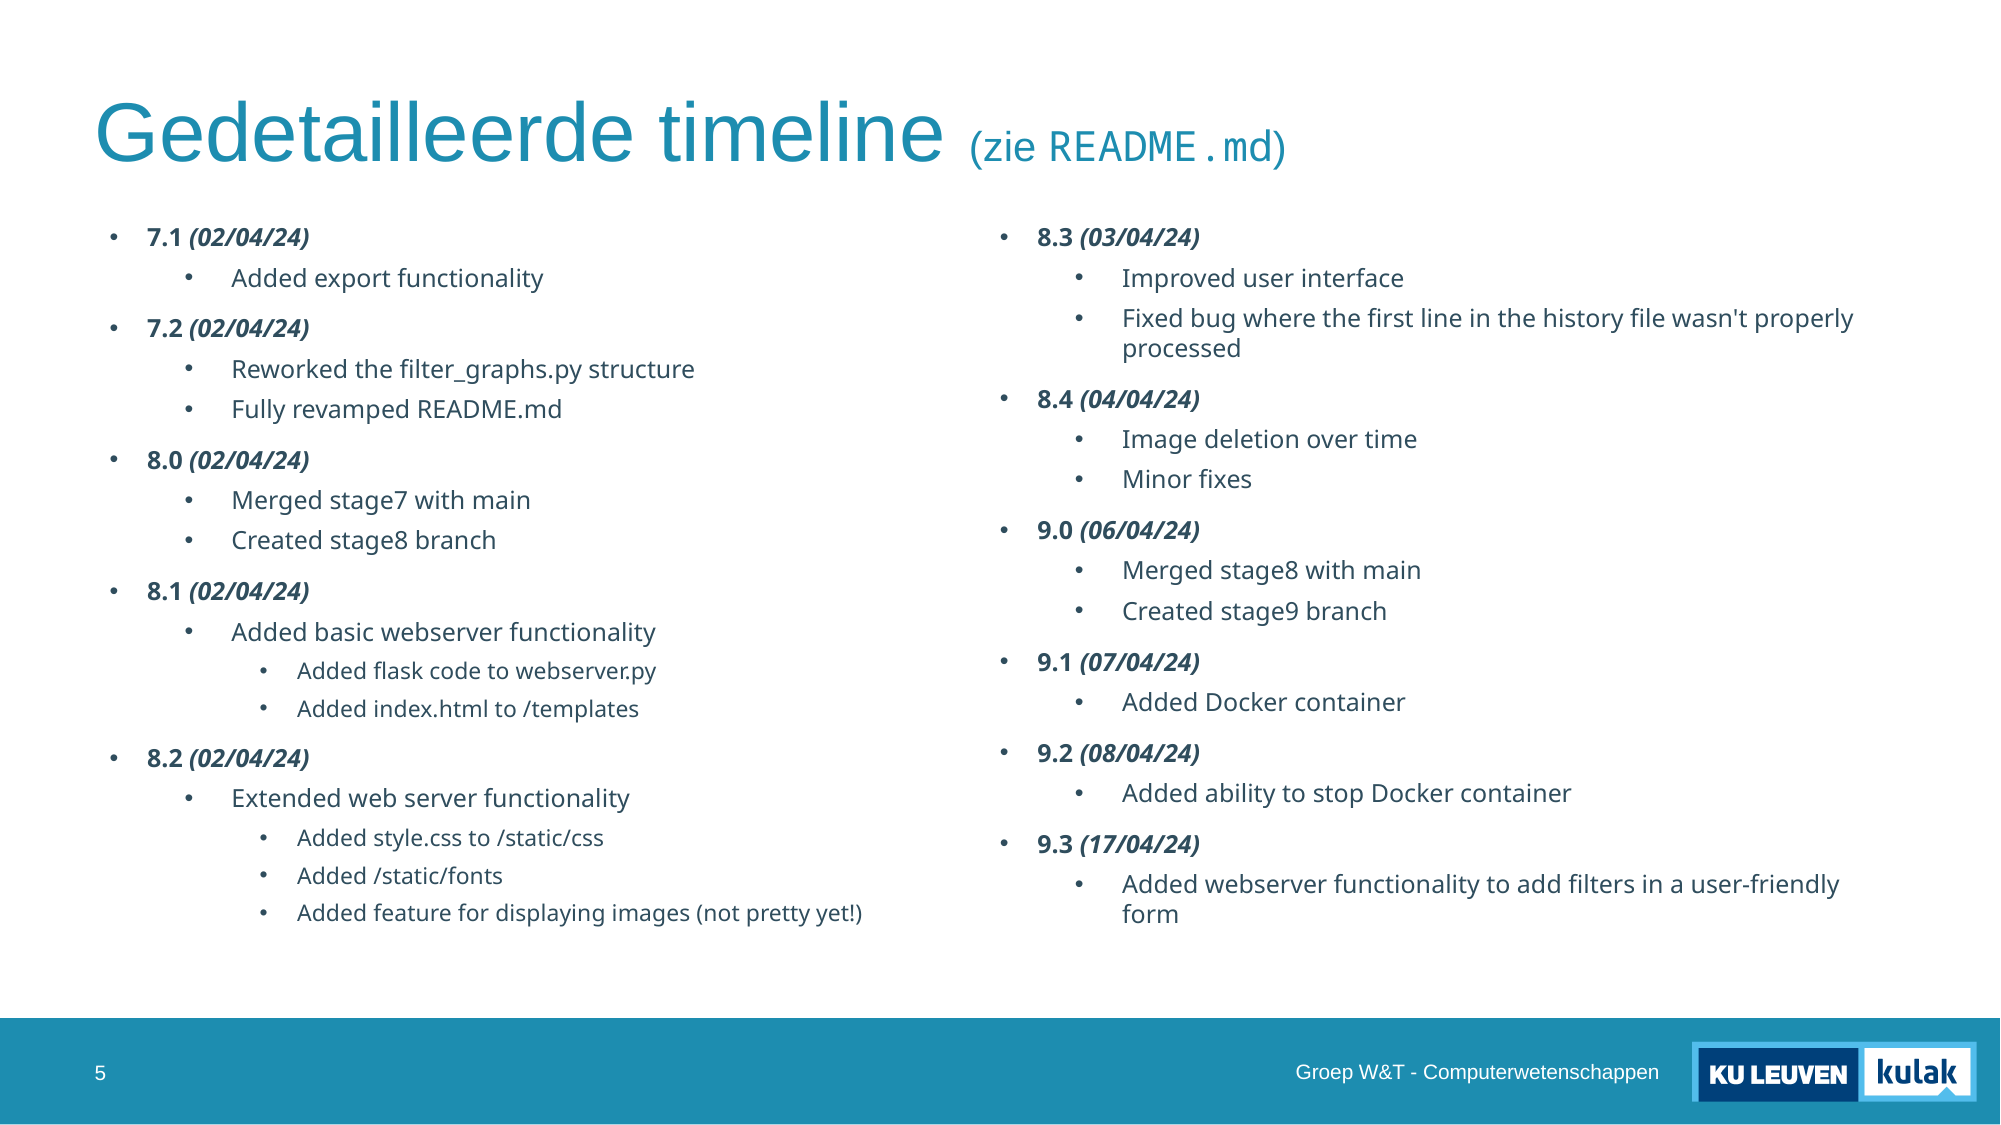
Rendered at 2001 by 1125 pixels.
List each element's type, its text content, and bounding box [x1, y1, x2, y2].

picture [1692, 1041, 1977, 1102]
slide_number 5 [94, 1018, 201, 1125]
footer Groep W&T - Computerwetenschappen [869, 1018, 1689, 1125]
list 7.1 (02/04/24) Added export functionality 7.2 (02/04/24) Reworked the filter_graphs.py structure Fully revamped README.md 8.0 (02/04/24) Merged stage7 with main Created stage8 branch 8.1 (02/04/24) Added basic webserver functionality Added flask code to webserver.py Added index.html to /templates 8.2 (02/04/24) Extended web server functionality Added style.css to /static/css Added /static/fonts Added feature for displaying images (not pretty yet!) 8.3 (03/04/24) Improved user interface Fixed bug where the first line in the history file wasn't properly processed 8.4 (04/04/24) Image deletion over time Minor fixes 9.0 (06/04/24) Merged stage8 with main Created stage9 branch 9.1 (07/04/24) Added Docker container 9.2 (08/04/24) Added ability to stop Docker container 9.3 (17/04/24) Added webserver functionality to add filters in a user-friendly form [94, 223, 1906, 947]
title Gedetailleerde timeline (zie README.md) [94, 33, 1906, 223]
